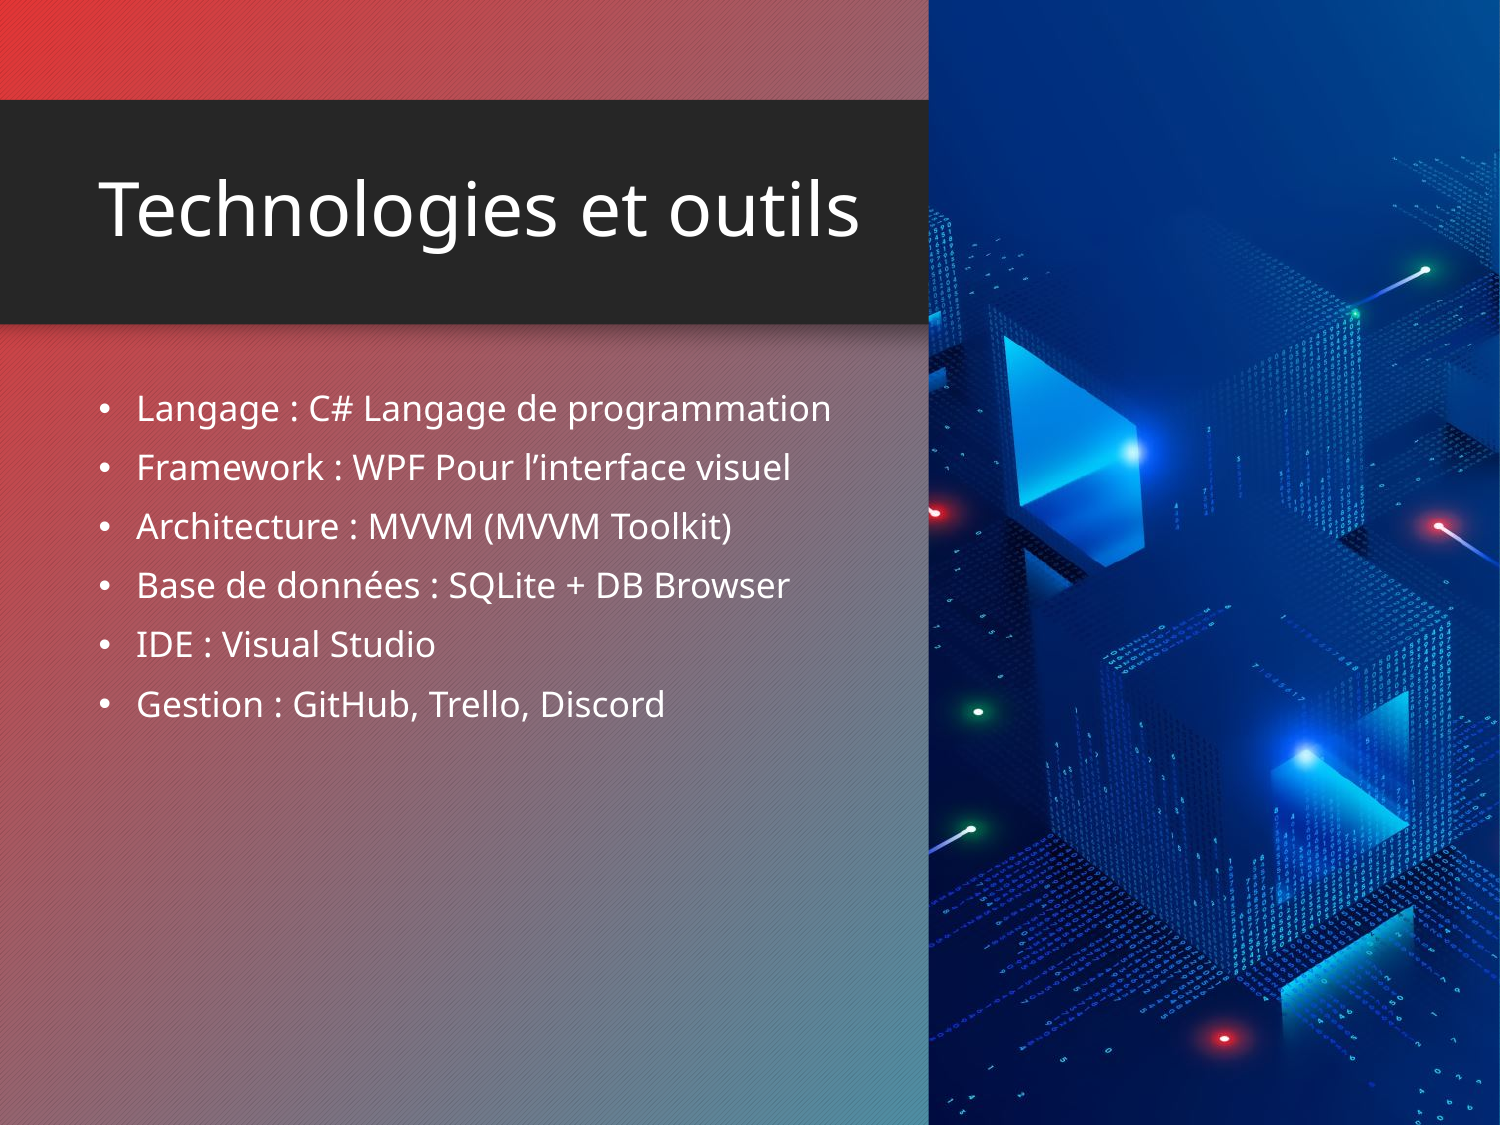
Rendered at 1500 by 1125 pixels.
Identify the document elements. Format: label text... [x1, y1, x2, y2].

list Langage : C# Langage de programmation Framework : WPF Pour l’interface visuel Architecture : MVVM (MVVM Toolkit) Base de données : SQLite + DB Browser IDE : Visual Studio Gestion : GitHub, Trello, Discord [83, 383, 874, 974]
picture [0, 0, 1500, 1125]
title Technologies et outils [83, 123, 928, 301]
